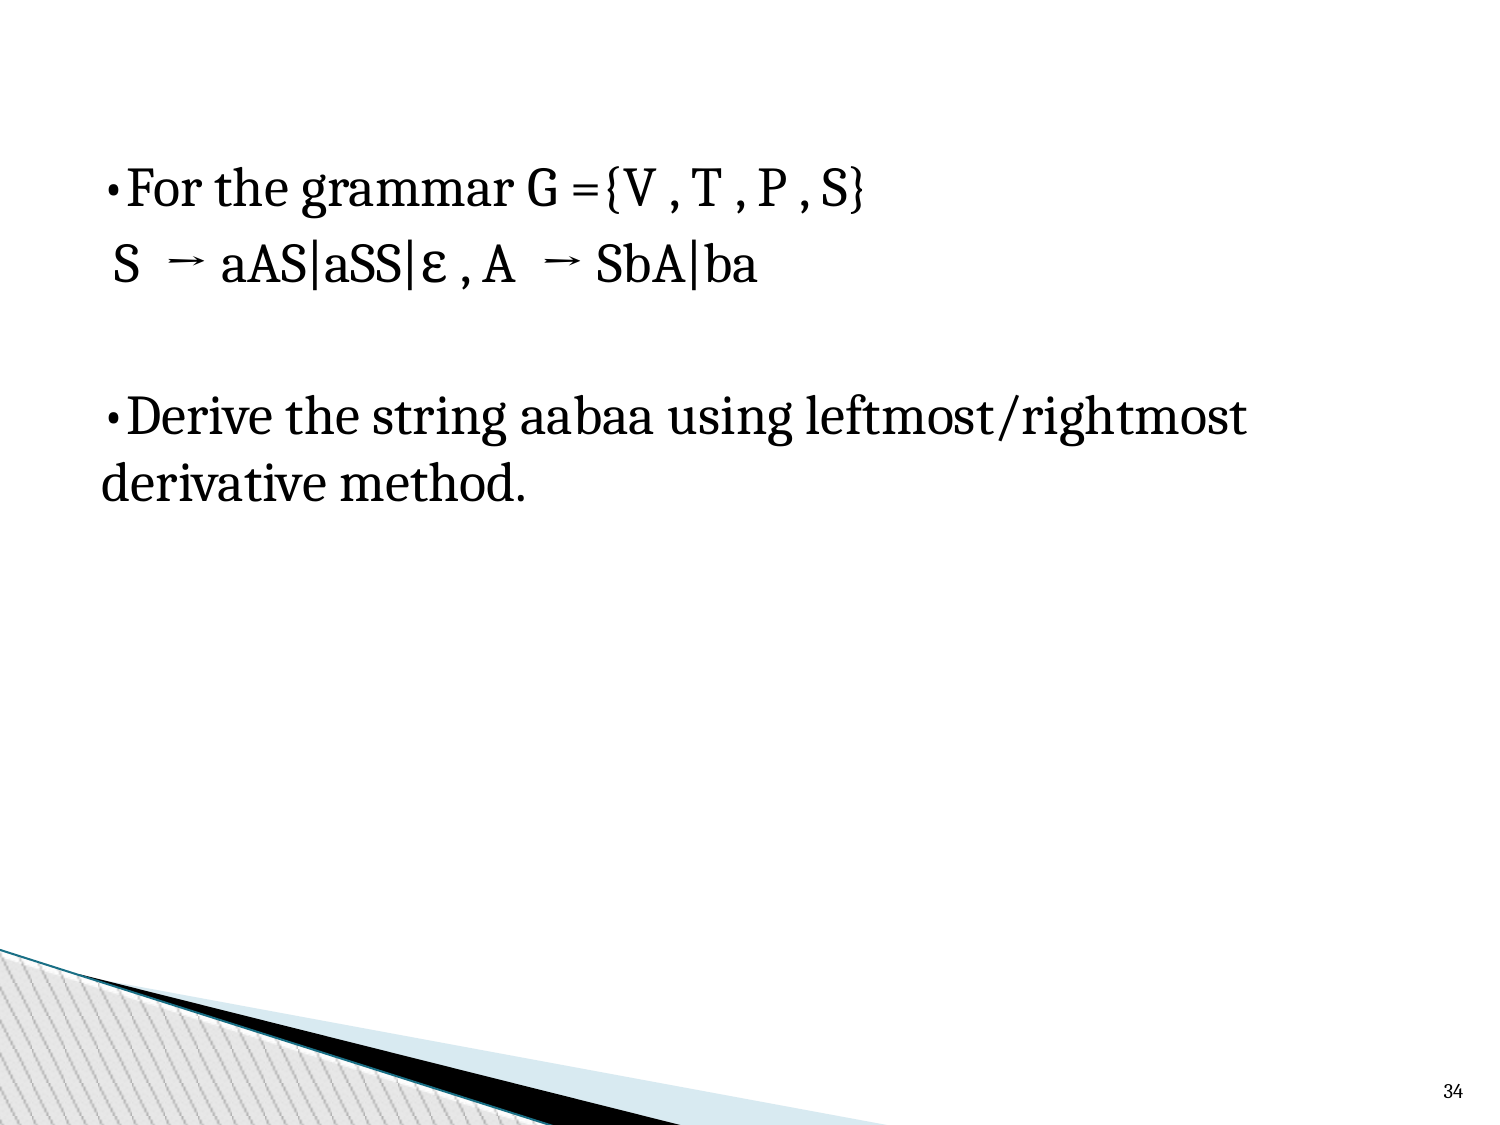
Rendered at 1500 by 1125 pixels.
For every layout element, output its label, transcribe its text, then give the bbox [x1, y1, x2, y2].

text_box <number> [1418, 1051, 1478, 1111]
text_box •For the grammar G ={V , T , P , S} S → aAS|aSS|ε , A → SbA|ba •Derive the string aabaa using leftmost/rightmost derivative method. [68, 89, 1419, 1050]
text_box [74, 45, 1425, 233]
